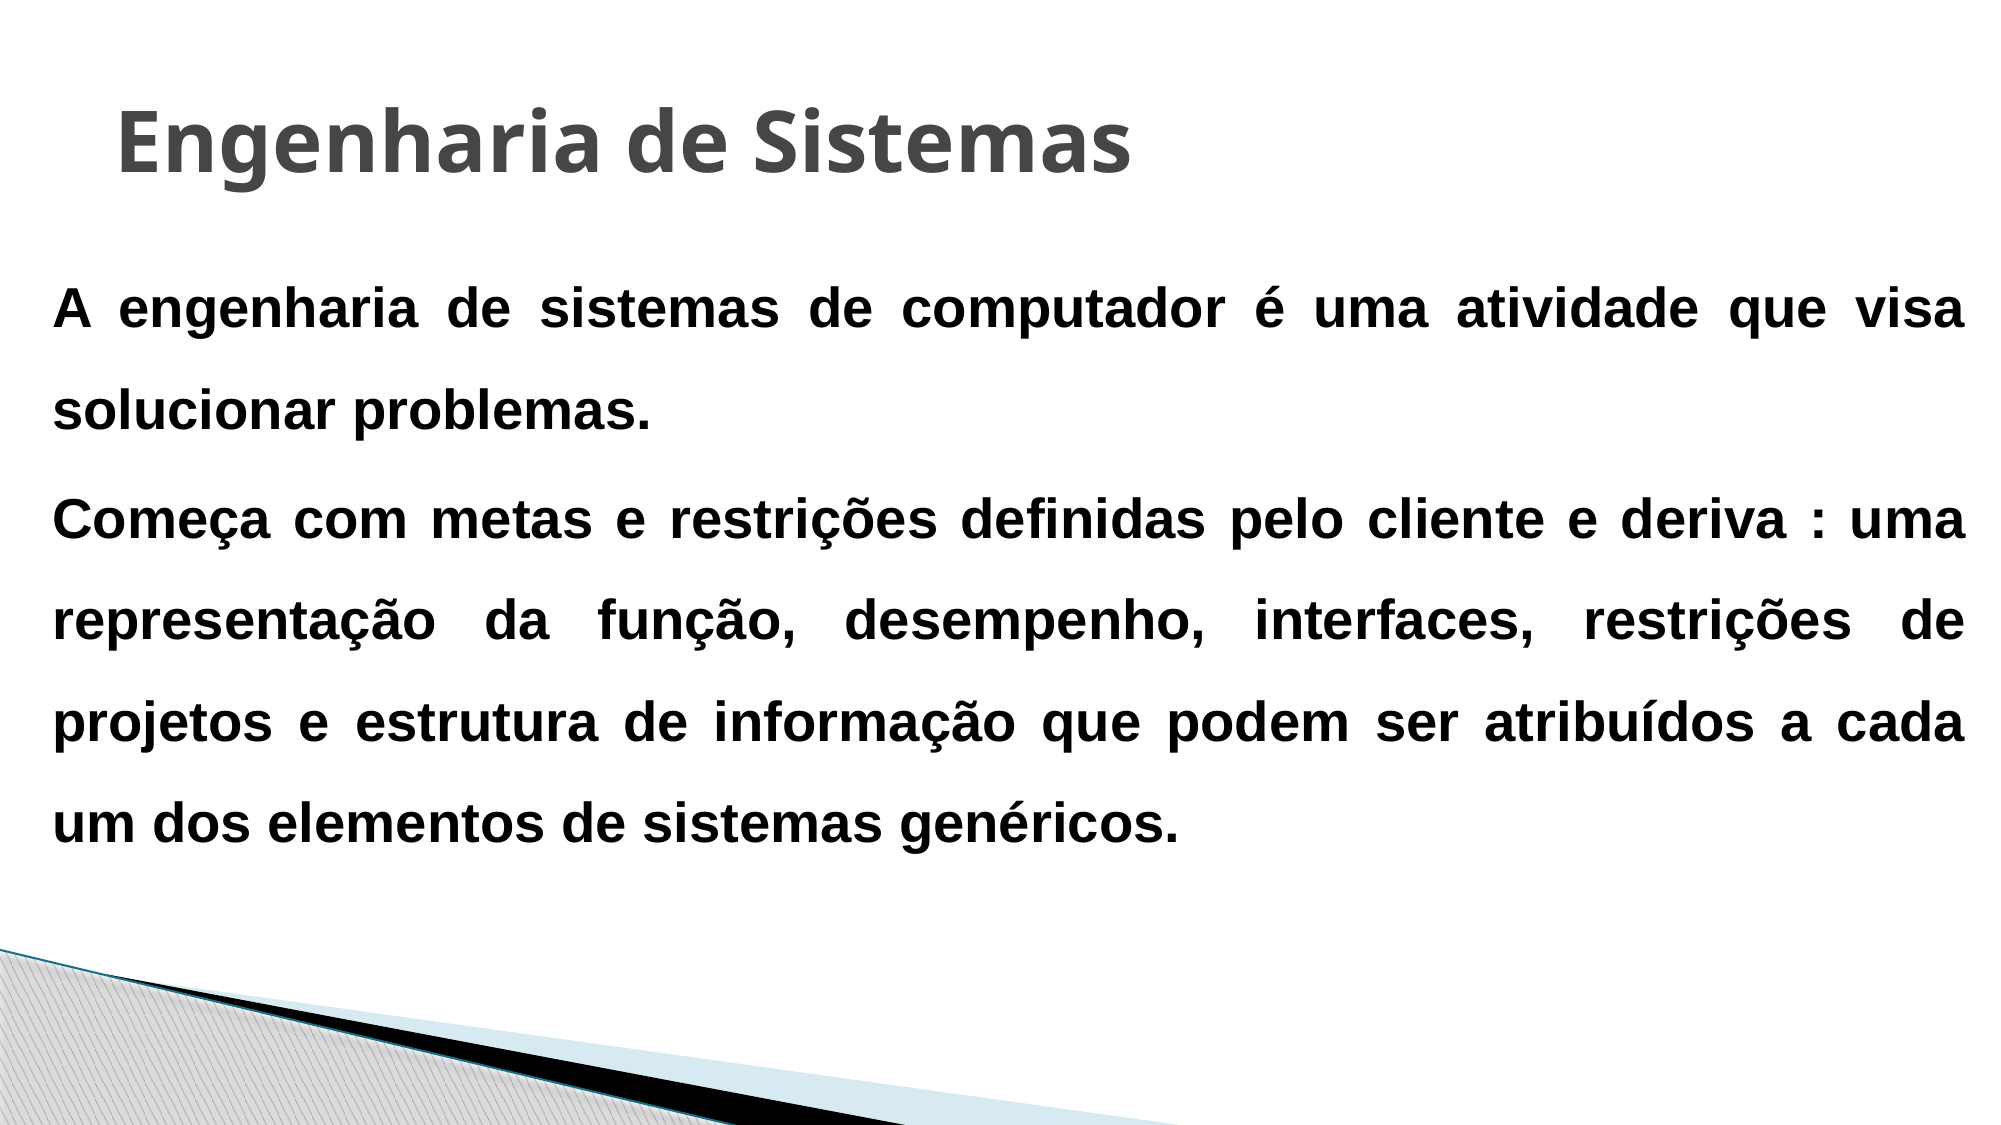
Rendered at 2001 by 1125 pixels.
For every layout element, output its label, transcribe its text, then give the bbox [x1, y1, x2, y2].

list A engenharia de sistemas de computador é uma atividade que visa solucionar problemas. Começa com metas e restrições definidas pelo cliente e deriva : uma representação da função, desempenho, interfaces, restrições de projetos e estrutura de informação que podem ser atribuídos a cada um dos elementos de sistemas genéricos. [19, 230, 1981, 973]
title Engenharia de Sistemas [99, 45, 1900, 233]
